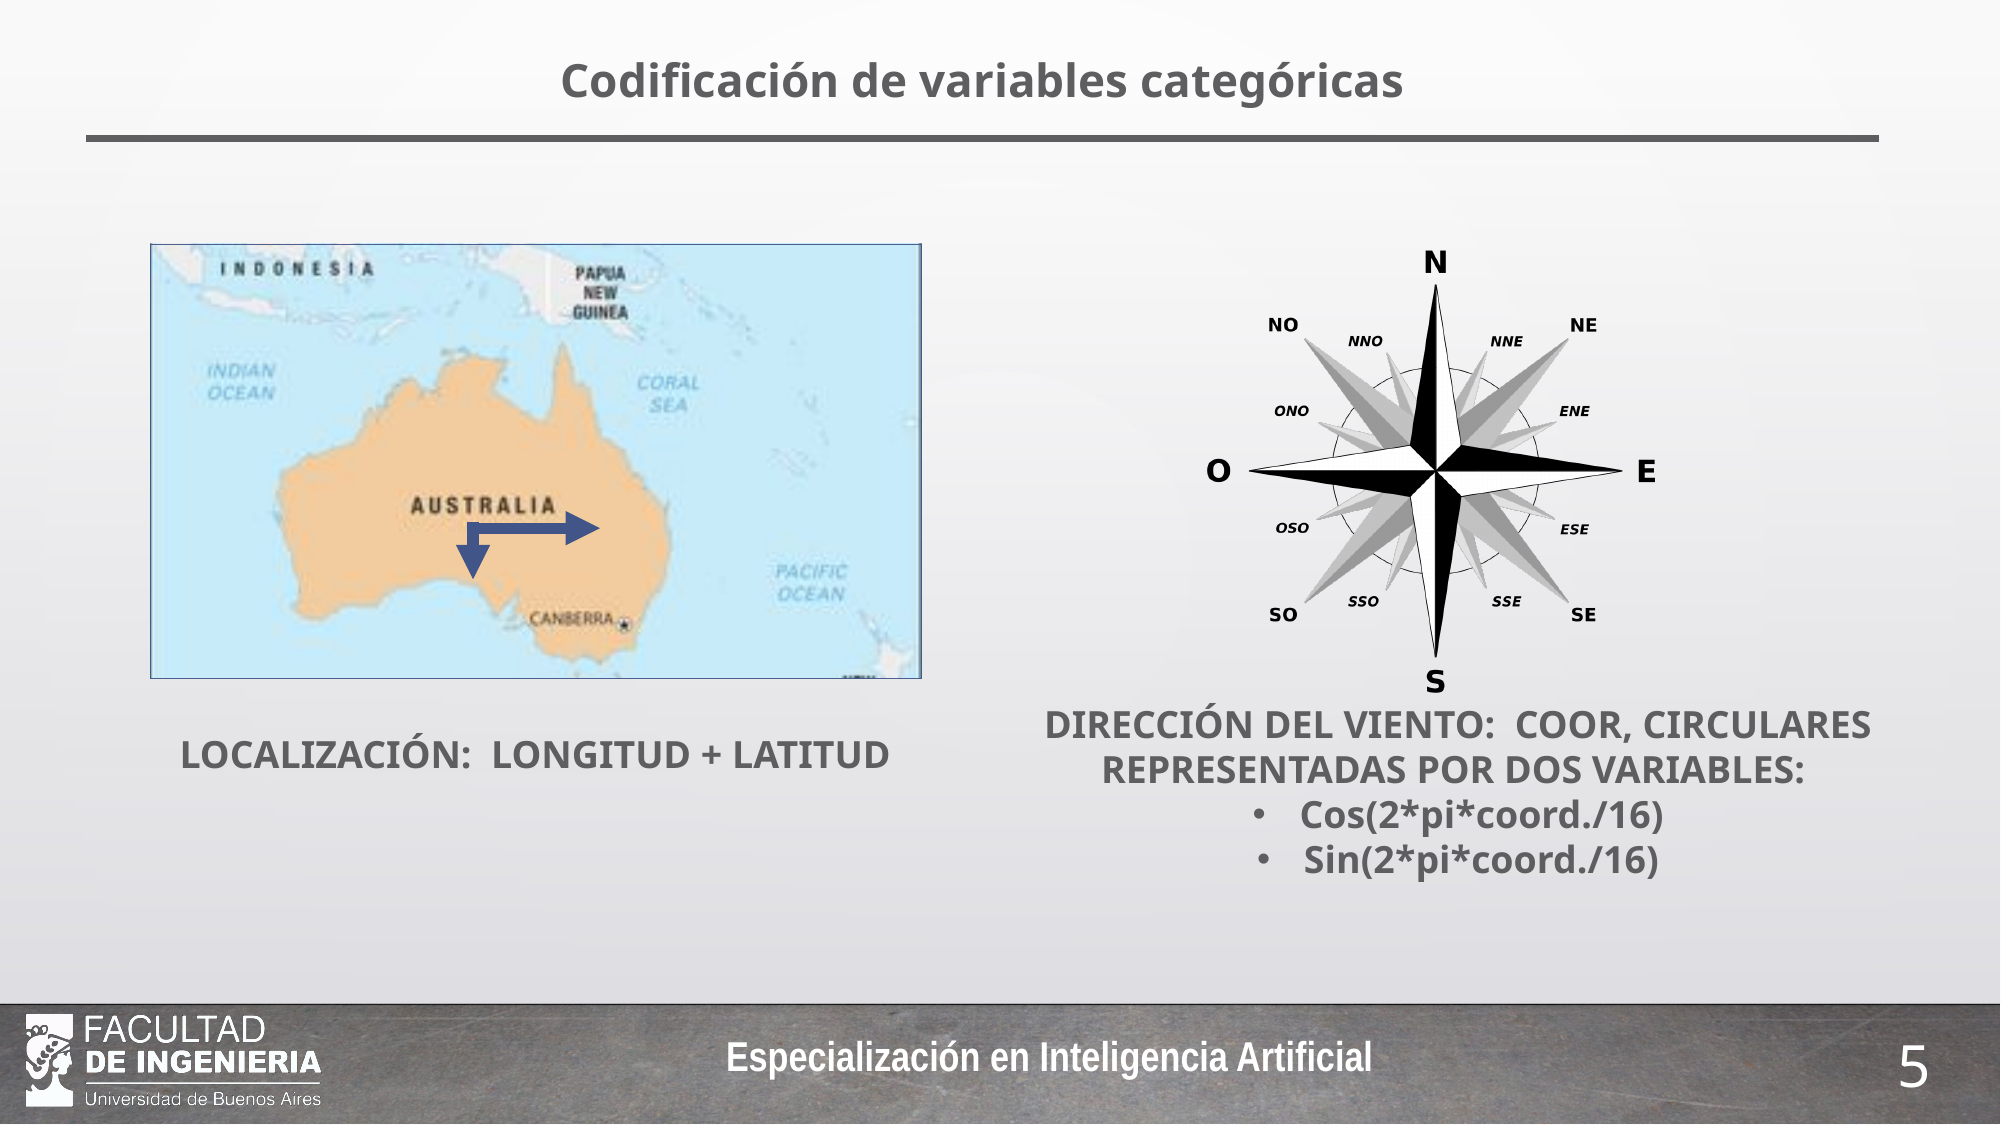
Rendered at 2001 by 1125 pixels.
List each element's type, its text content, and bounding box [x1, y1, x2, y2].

picture [1199, 241, 1660, 701]
text_box Especialización en Inteligencia Artificial [711, 1022, 1389, 1087]
text_box LOCALIZACIÓN: LONGITUD + LATITUD [128, 723, 943, 784]
text_box DIRECCIÓN DEL VIENTO: COOR, CIRCULARES REPRESENTADAS POR DOS VARIABLES: Cos(2*pi*coord./16) Sin(2*pi*coord./16) [982, 693, 1934, 979]
picture [149, 243, 923, 680]
text_box 5 [1812, 1022, 1946, 1105]
text_box Codificación de variables categóricas [545, 44, 1420, 115]
picture [0, 963, 2000, 1125]
